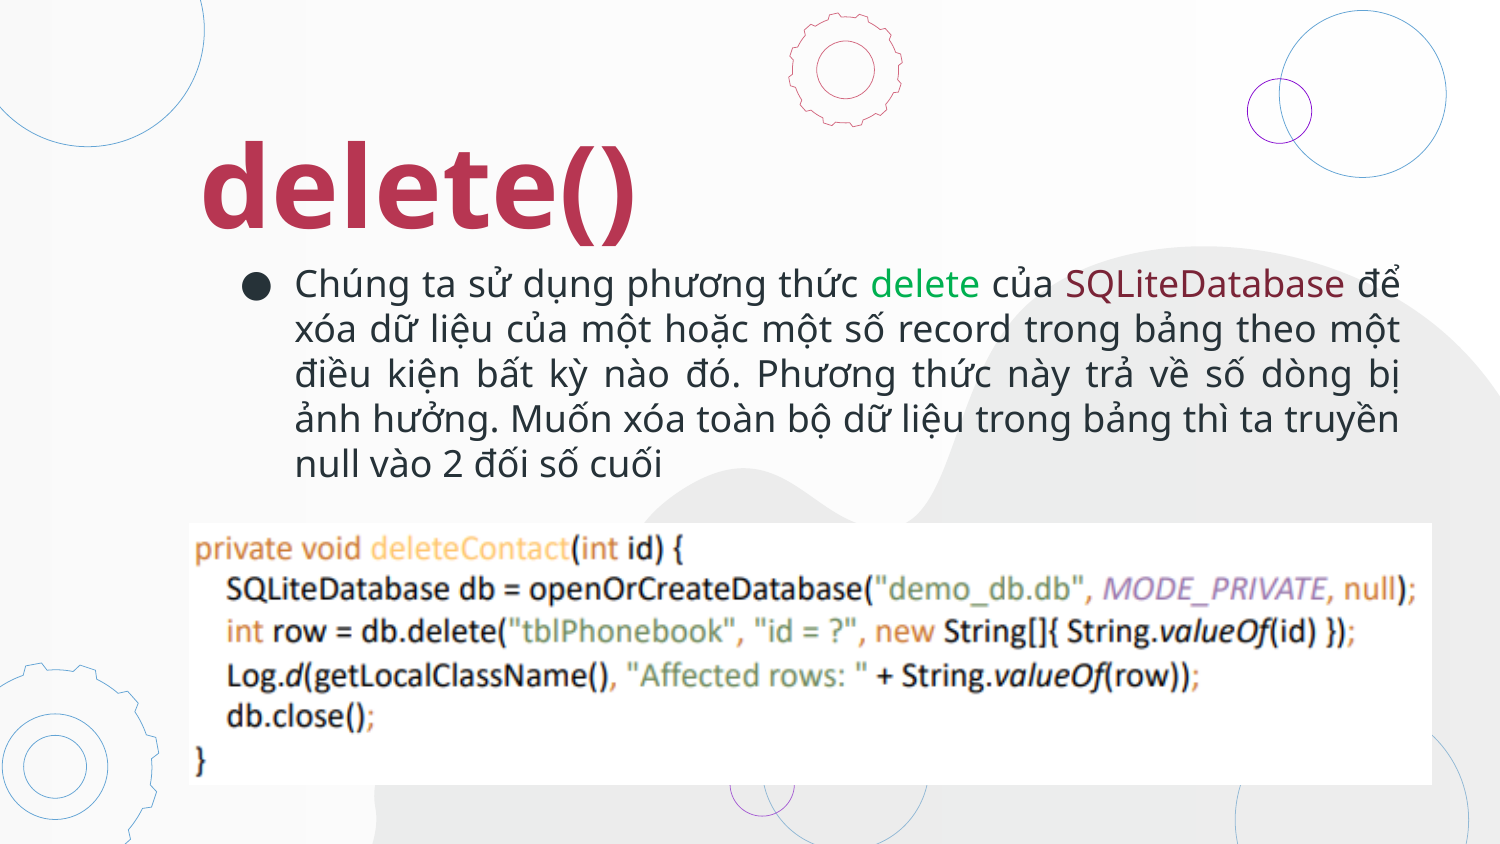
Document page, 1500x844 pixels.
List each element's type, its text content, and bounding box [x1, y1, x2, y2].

list Chúng ta sử dụng phương thức delete của SQLiteDatabase để xóa dữ liệu của một hoặc một số record trong bảng theo một điều kiện bất kỳ nào đó. Phương thức này trả về số dòng bị ảnh hưởng. Muốn xóa toàn bộ dữ liệu trong bảng thì ta truyền null vào 2 đối số cuối [204, 244, 1417, 479]
title delete() [141, 120, 695, 245]
picture [189, 523, 1432, 785]
